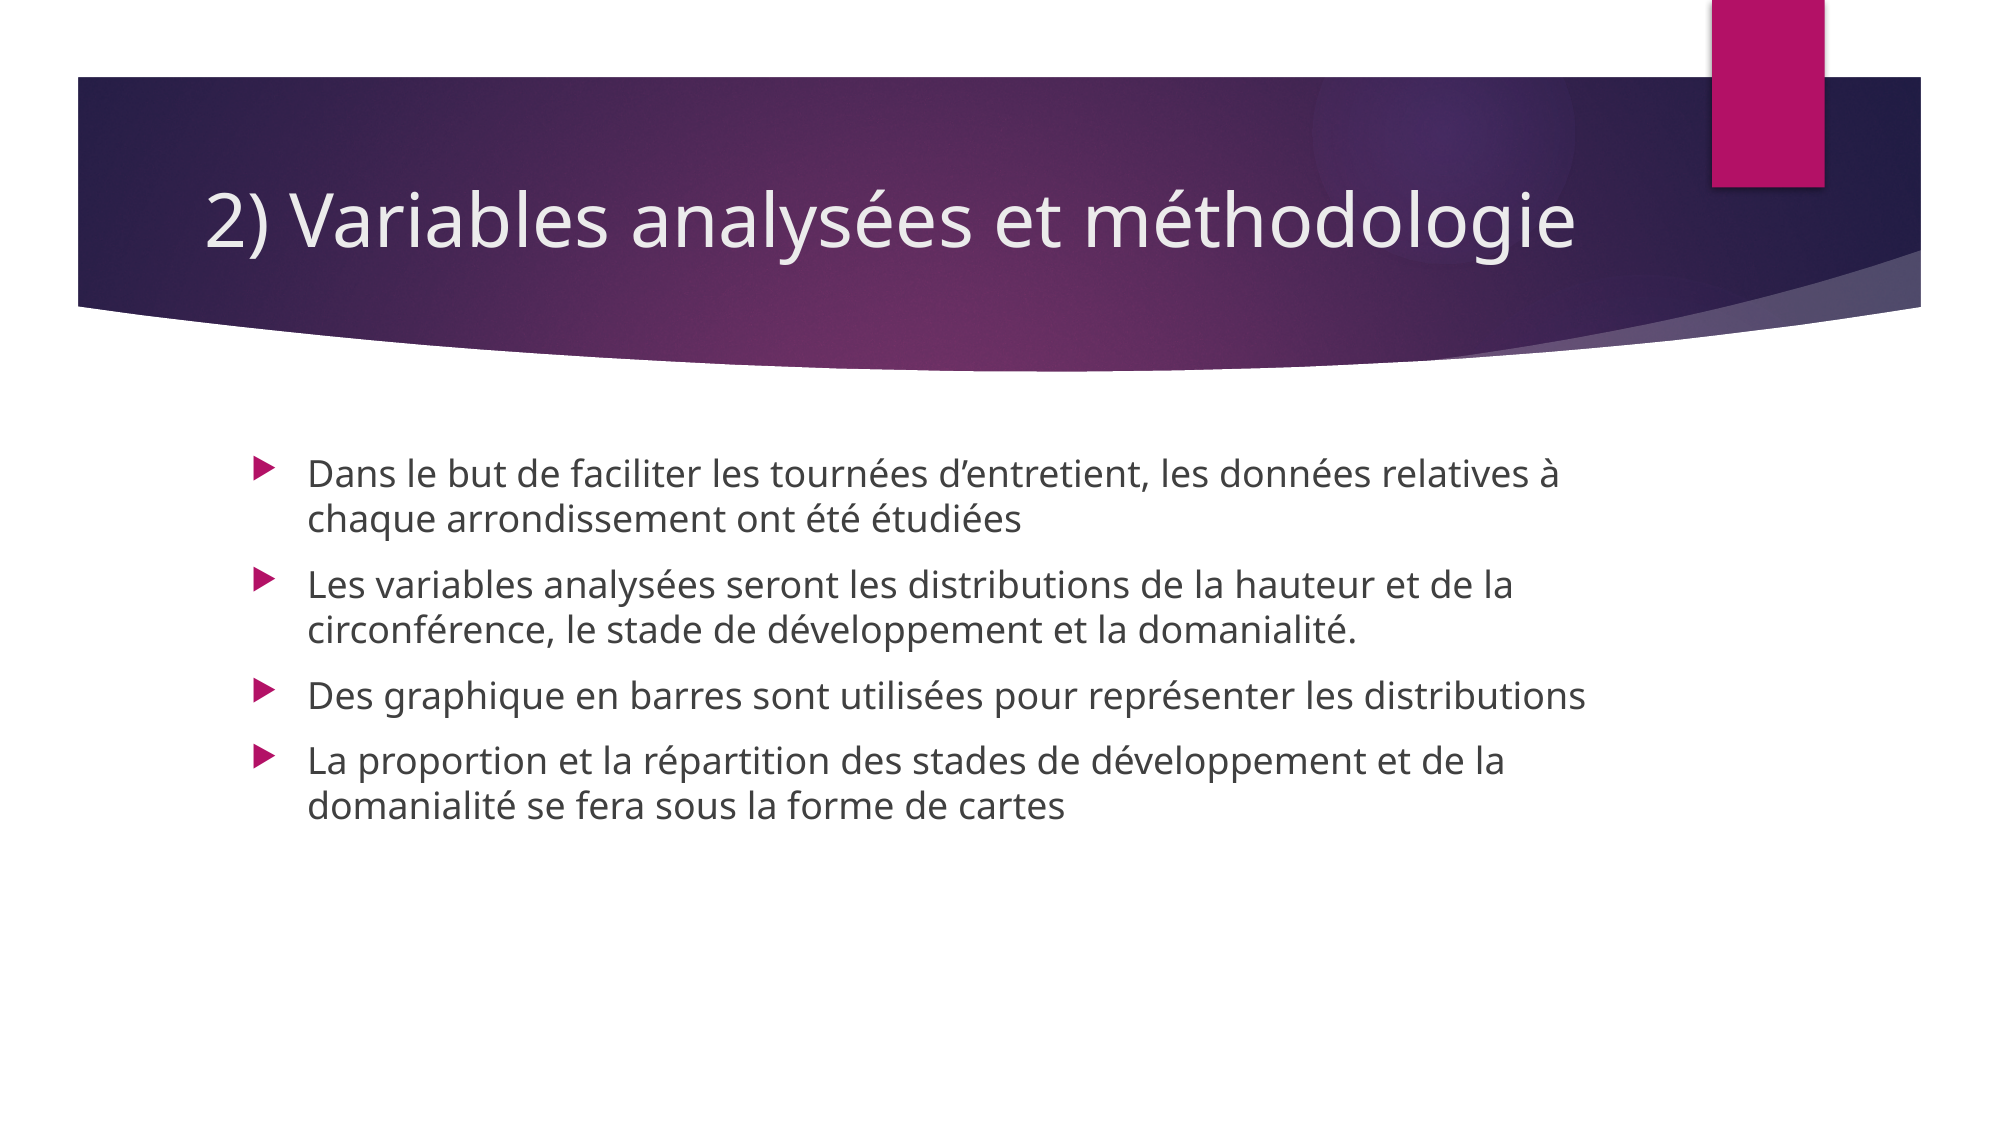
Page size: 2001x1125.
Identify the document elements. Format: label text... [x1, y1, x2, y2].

list Dans le but de faciliter les tournées d’entretient, les données relatives à chaque arrondissement ont été étudiées Les variables analysées seront les distributions de la hauteur et de la circonférence, le stade de développement et la domanialité. Des graphique en barres sont utilisées pour représenter les distributions La proportion et la répartition des stades de développement et de la domanialité se fera sous la forme de cartes [235, 442, 1684, 1003]
title 2) Variables analysées et méthodologie [189, 159, 1684, 276]
